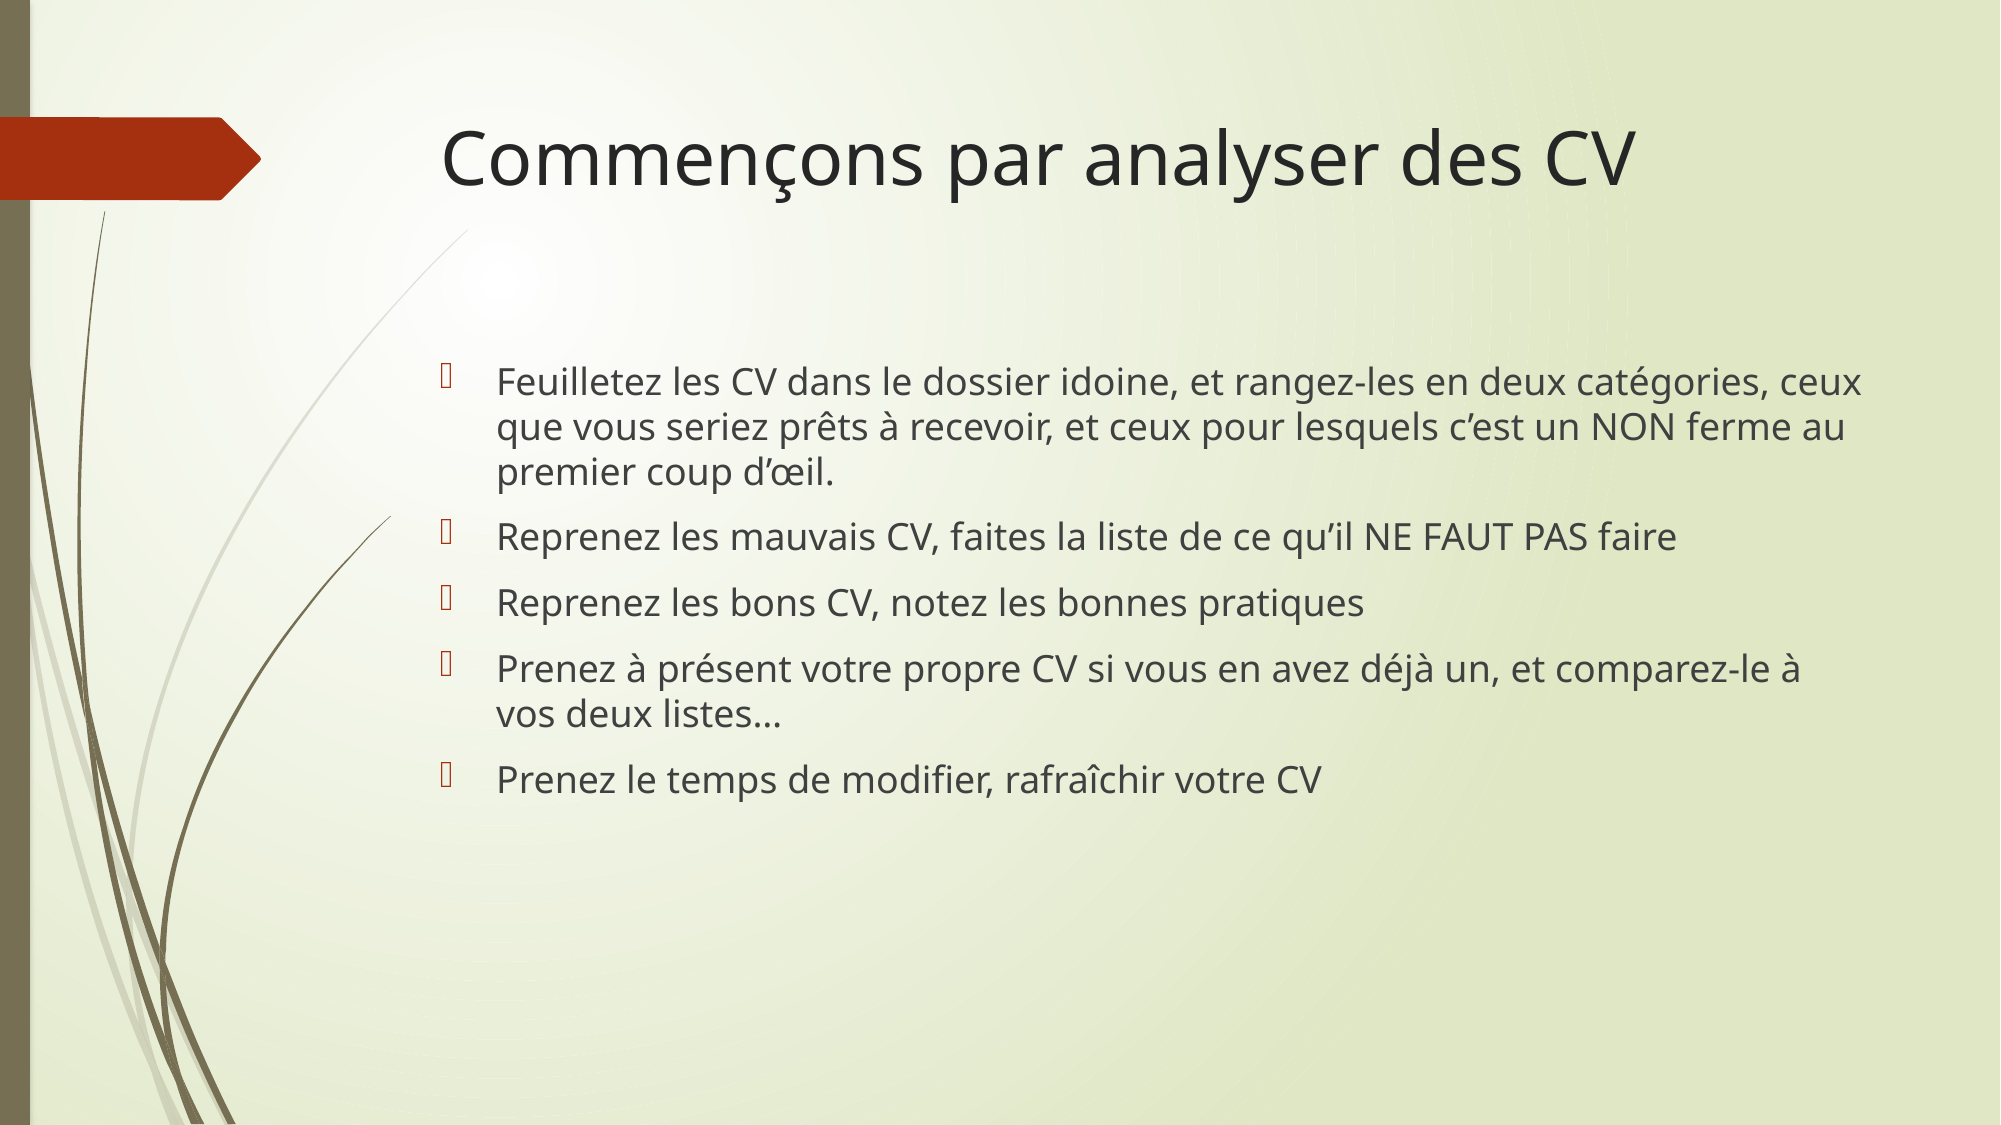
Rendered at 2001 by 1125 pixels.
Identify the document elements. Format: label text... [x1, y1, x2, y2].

title Commençons par analyser des CV [425, 102, 1888, 313]
list Feuilletez les CV dans le dossier idoine, et rangez-les en deux catégories, ceux que vous seriez prêts à recevoir, et ceux pour lesquels c’est un NON ferme au premier coup d’œil. Reprenez les mauvais CV, faites la liste de ce qu’il NE FAUT PAS faire Reprenez les bons CV, notez les bonnes pratiques Prenez à présent votre propre CV si vous en avez déjà un, et comparez-le à vos deux listes… Prenez le temps de modifier, rafraîchir votre CV [424, 350, 1888, 970]
